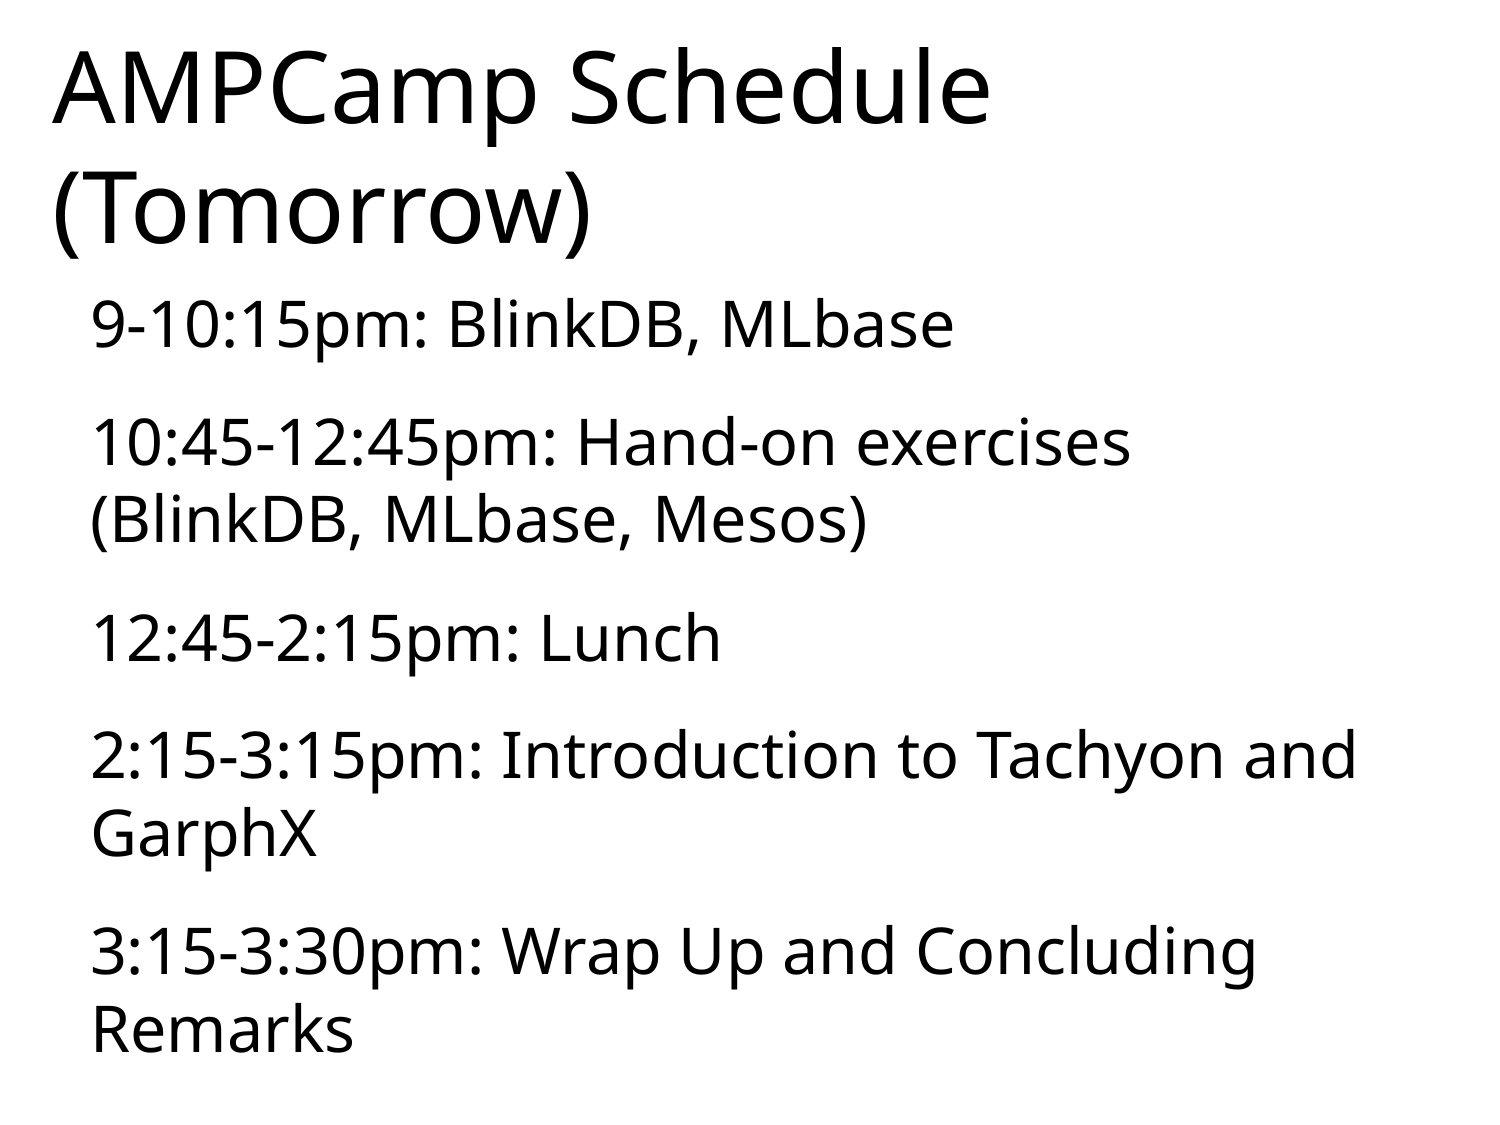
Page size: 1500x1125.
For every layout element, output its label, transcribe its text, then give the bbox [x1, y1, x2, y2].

list 9-10:15pm: BlinkDB, MLbase 10:45-12:45pm: Hand-on exercises (BlinkDB, MLbase, Mesos) 12:45-2:15pm: Lunch 2:15-3:15pm: Introduction to Tachyon and GarphX 3:15-3:30pm: Wrap Up and Concluding Remarks [74, 274, 1426, 1076]
title AMPCamp Schedule (Tomorrow) [37, 49, 1476, 238]
